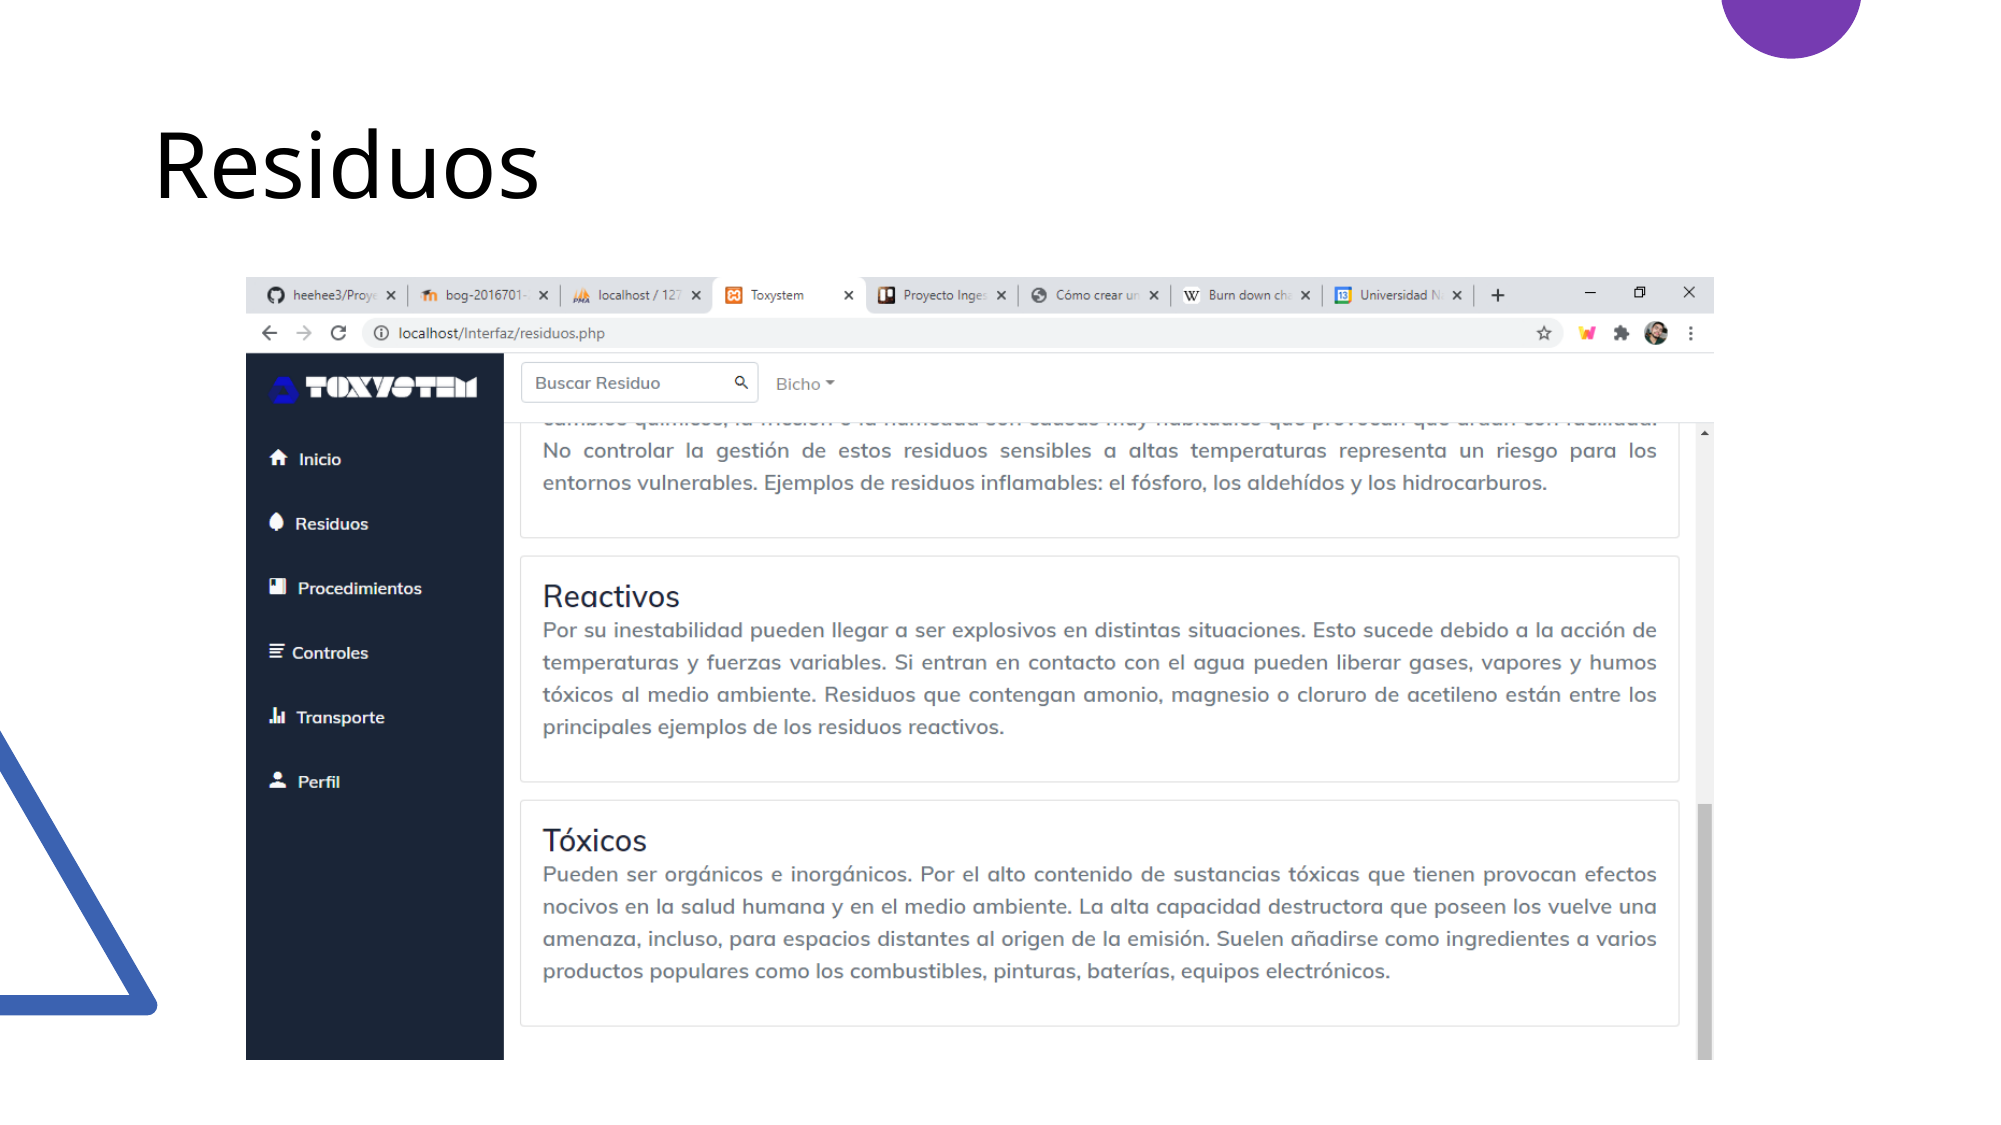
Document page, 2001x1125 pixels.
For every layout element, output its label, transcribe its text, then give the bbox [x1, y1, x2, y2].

picture [246, 277, 1714, 1060]
title Residuos [137, 59, 1863, 278]
